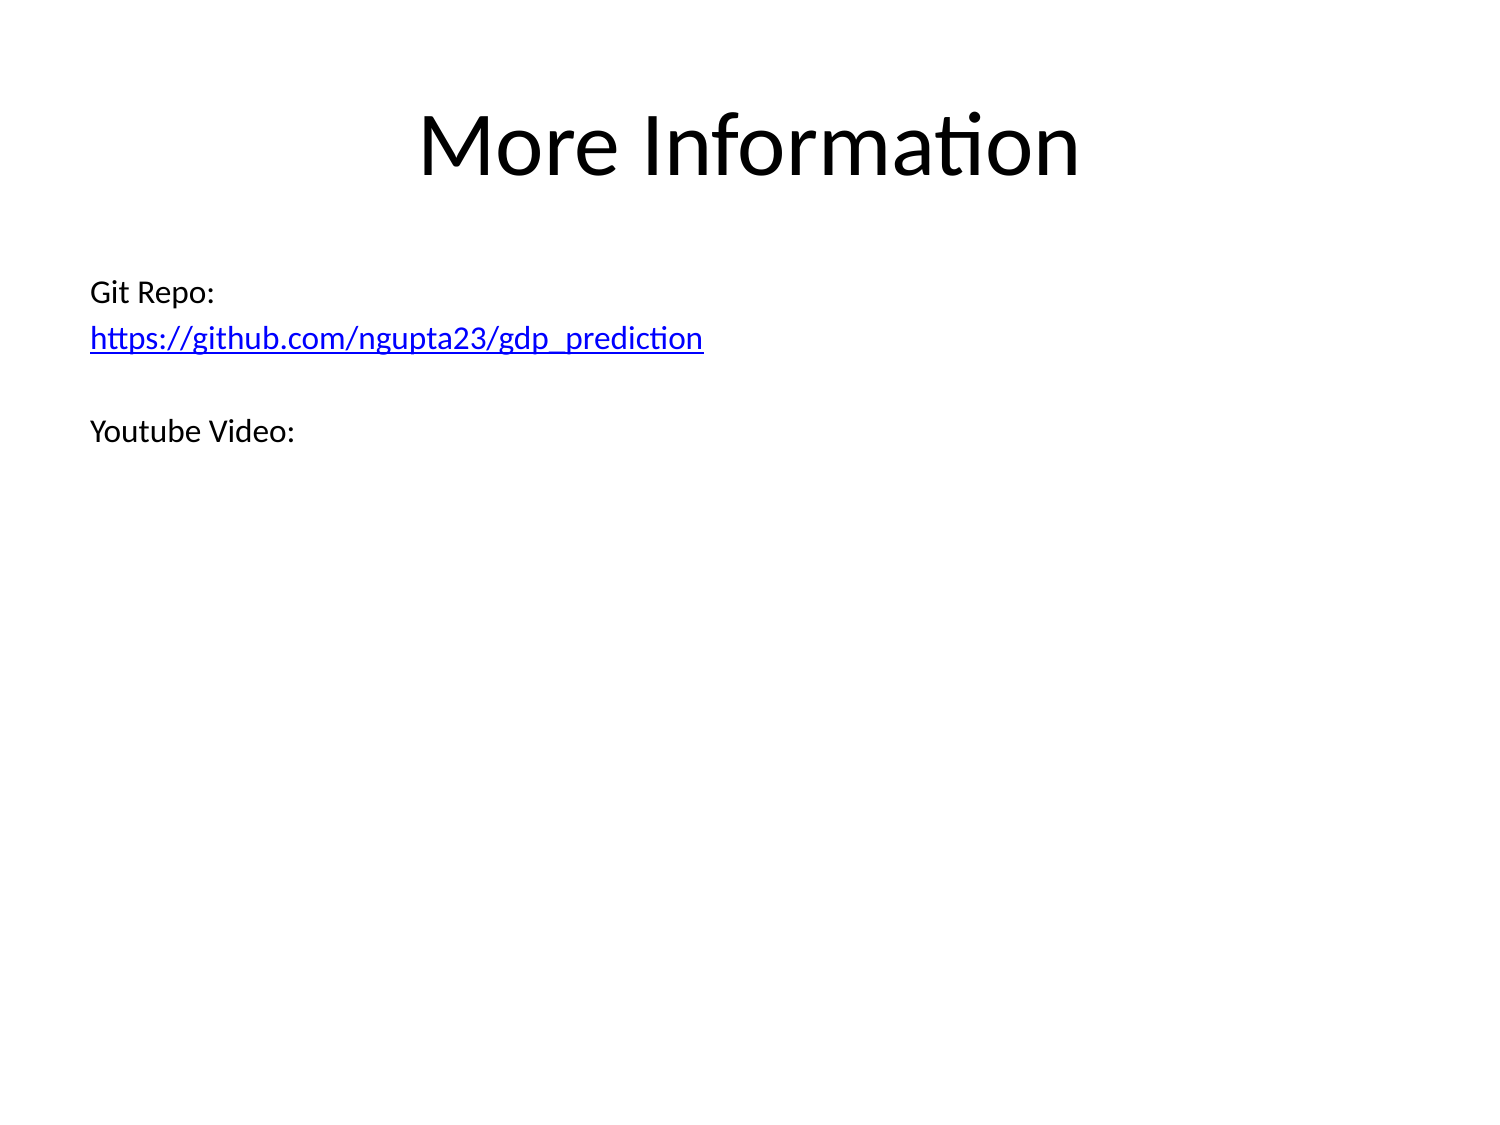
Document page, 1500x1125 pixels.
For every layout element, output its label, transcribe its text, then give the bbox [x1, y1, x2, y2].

list Git Repo: https://github.com/ngupta23/gdp_prediction Youtube Video: [75, 262, 1413, 1005]
title More Information [75, 45, 1425, 233]
